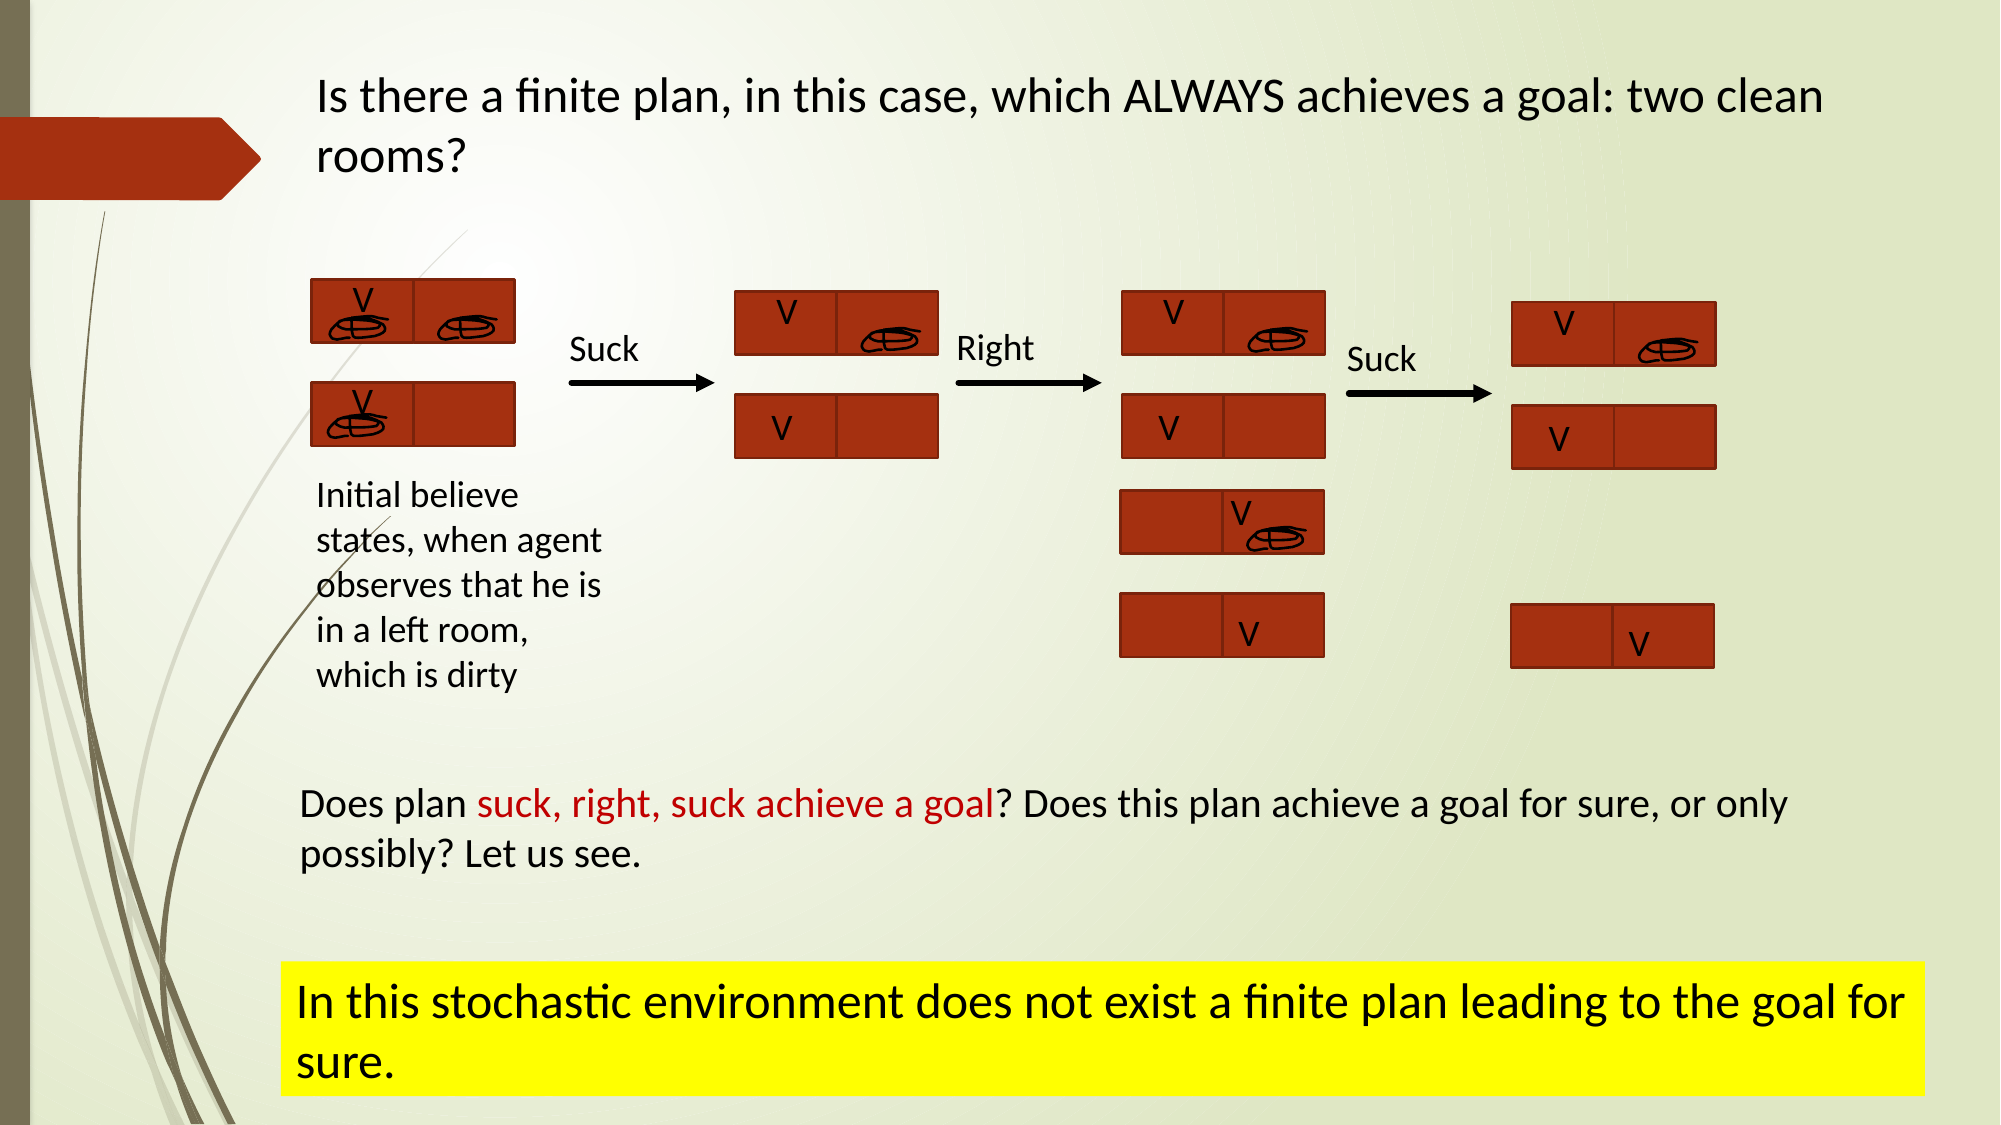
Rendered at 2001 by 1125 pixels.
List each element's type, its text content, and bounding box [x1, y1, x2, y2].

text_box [554, 279, 939, 459]
text_box Is there a finite plan, in this case, which ALWAYS achieves a goal: two clean rooms? [301, 55, 1907, 191]
text_box In this stochastic environment does not exist a finite plan leading to the goal for sure. [280, 961, 1925, 1097]
text_box Does plan suck, right, suck achieve a goal? Does this plan achieve a goal for sure, or only possibly? Let us see. [284, 768, 1890, 883]
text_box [301, 267, 638, 706]
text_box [1331, 289, 1716, 673]
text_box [941, 279, 1326, 663]
